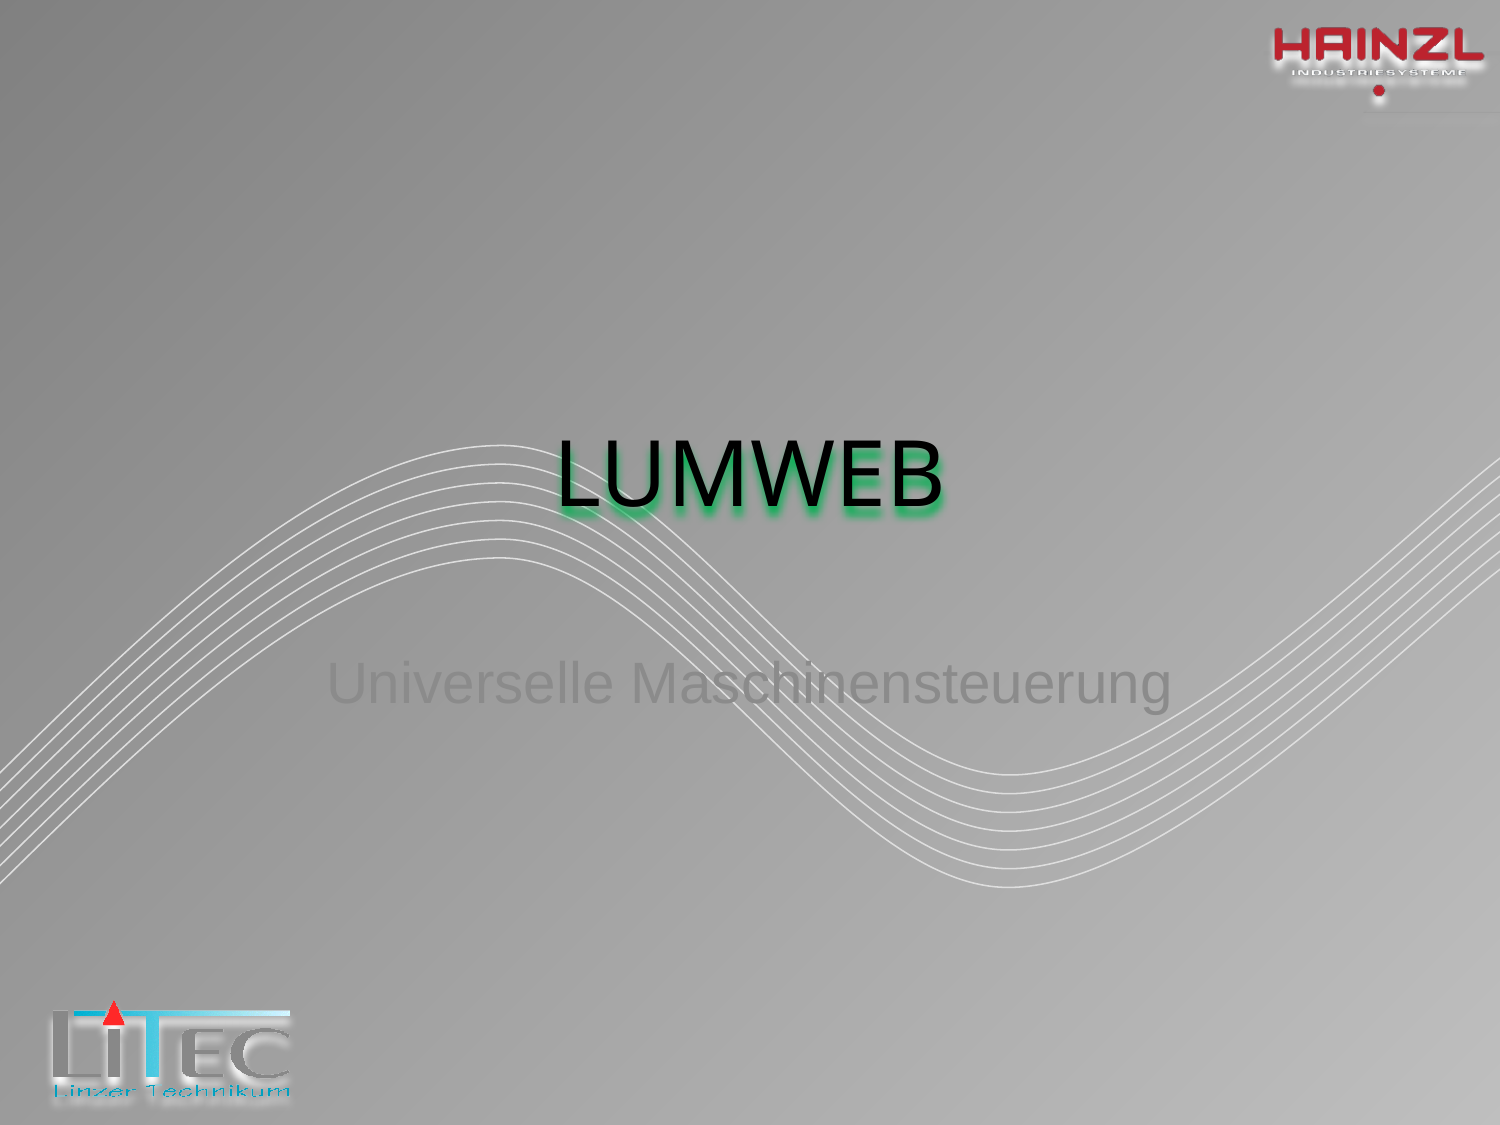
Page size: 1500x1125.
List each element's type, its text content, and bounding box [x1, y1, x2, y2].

picture [1263, 0, 1500, 113]
title LUMWEB [110, 347, 1390, 593]
picture [53, 999, 290, 1097]
subtitle Universelle Maschinensteuerung [225, 637, 1275, 925]
